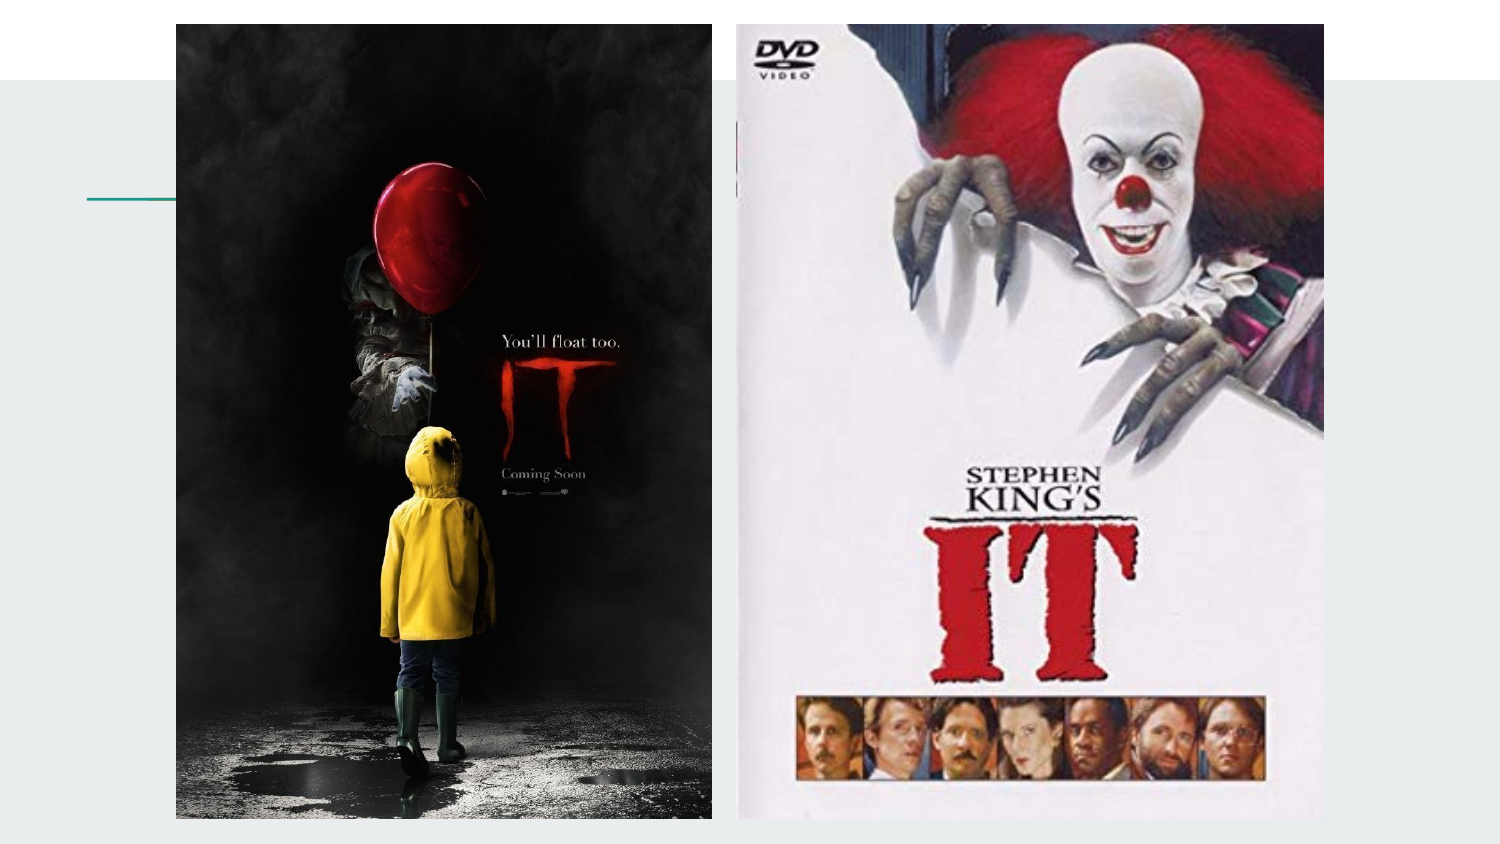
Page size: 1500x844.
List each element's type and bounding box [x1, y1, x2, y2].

picture [736, 24, 1324, 819]
picture [176, 24, 712, 819]
